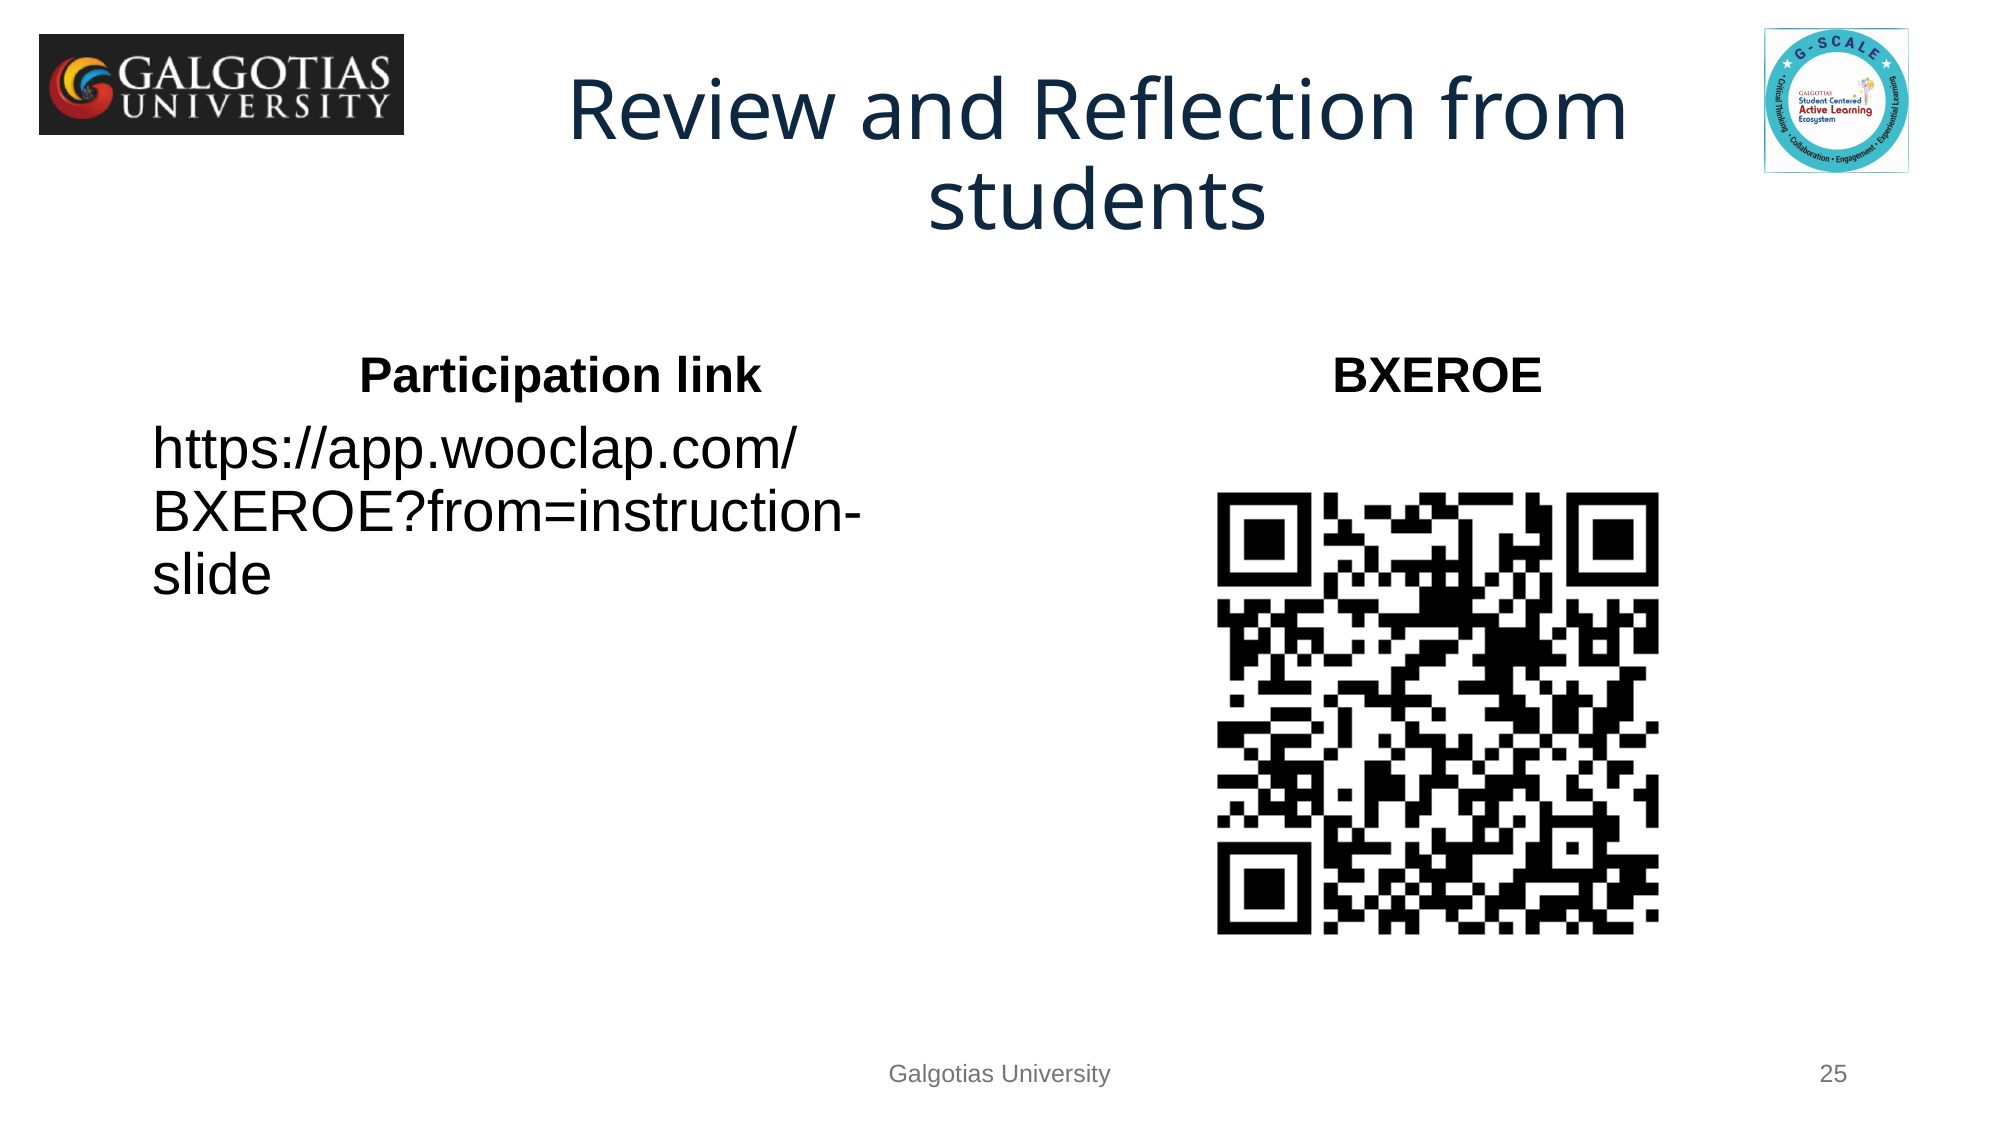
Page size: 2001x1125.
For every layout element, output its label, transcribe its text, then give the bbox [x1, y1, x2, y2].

title Review and Reflection from students [431, 59, 1765, 278]
slide_number 25 [1412, 1042, 1863, 1103]
picture [1764, 28, 1909, 173]
picture [39, 33, 404, 135]
footer Galgotias University [662, 1042, 1338, 1103]
list BXEROE [1012, 275, 1863, 411]
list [1163, 438, 1713, 988]
list https://app.wooclap.com/BXEROE?from=instruction-slide [137, 410, 984, 1016]
list Participation link [137, 275, 984, 410]
